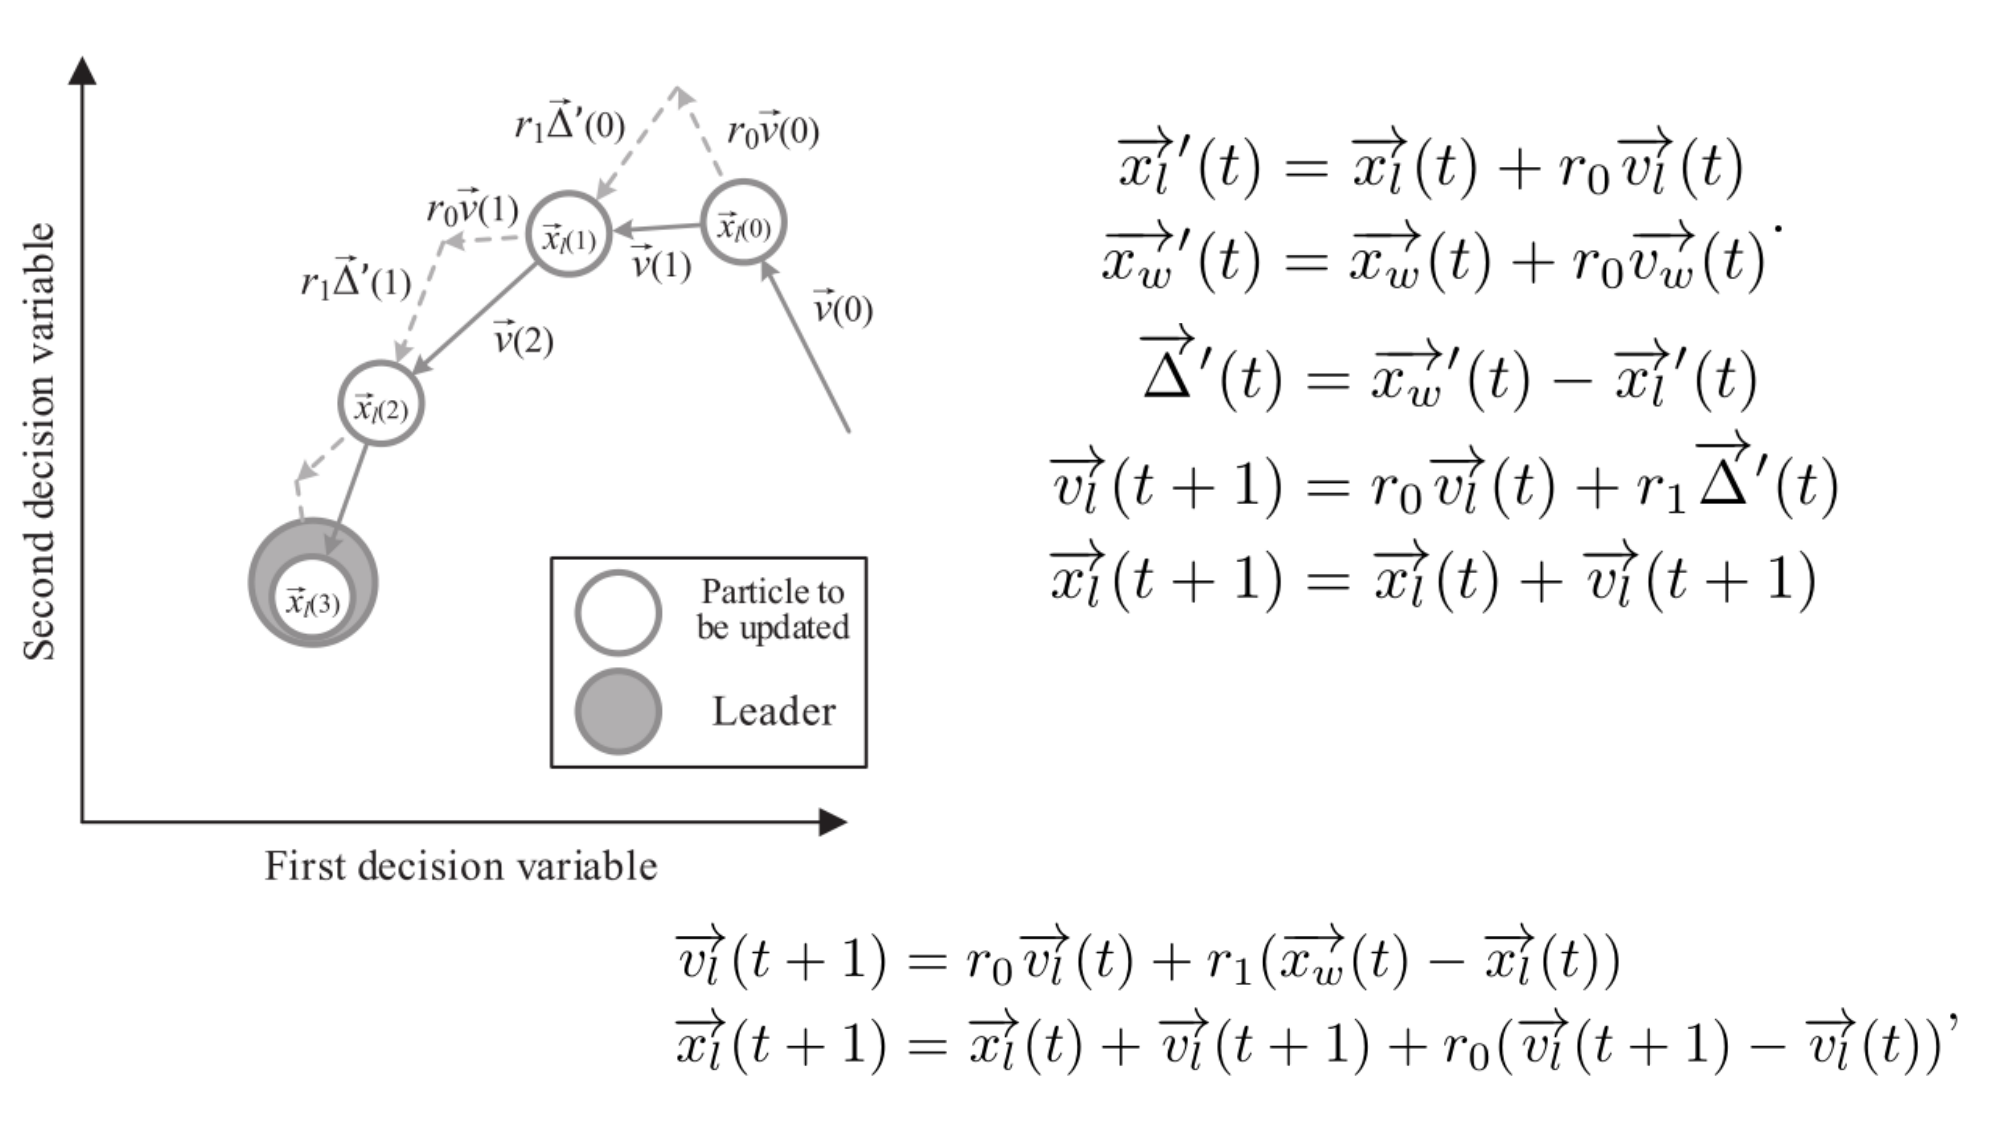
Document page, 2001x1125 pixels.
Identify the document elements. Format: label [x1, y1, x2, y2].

picture [1026, 97, 1846, 631]
picture [662, 898, 1976, 1094]
list [0, 45, 907, 893]
